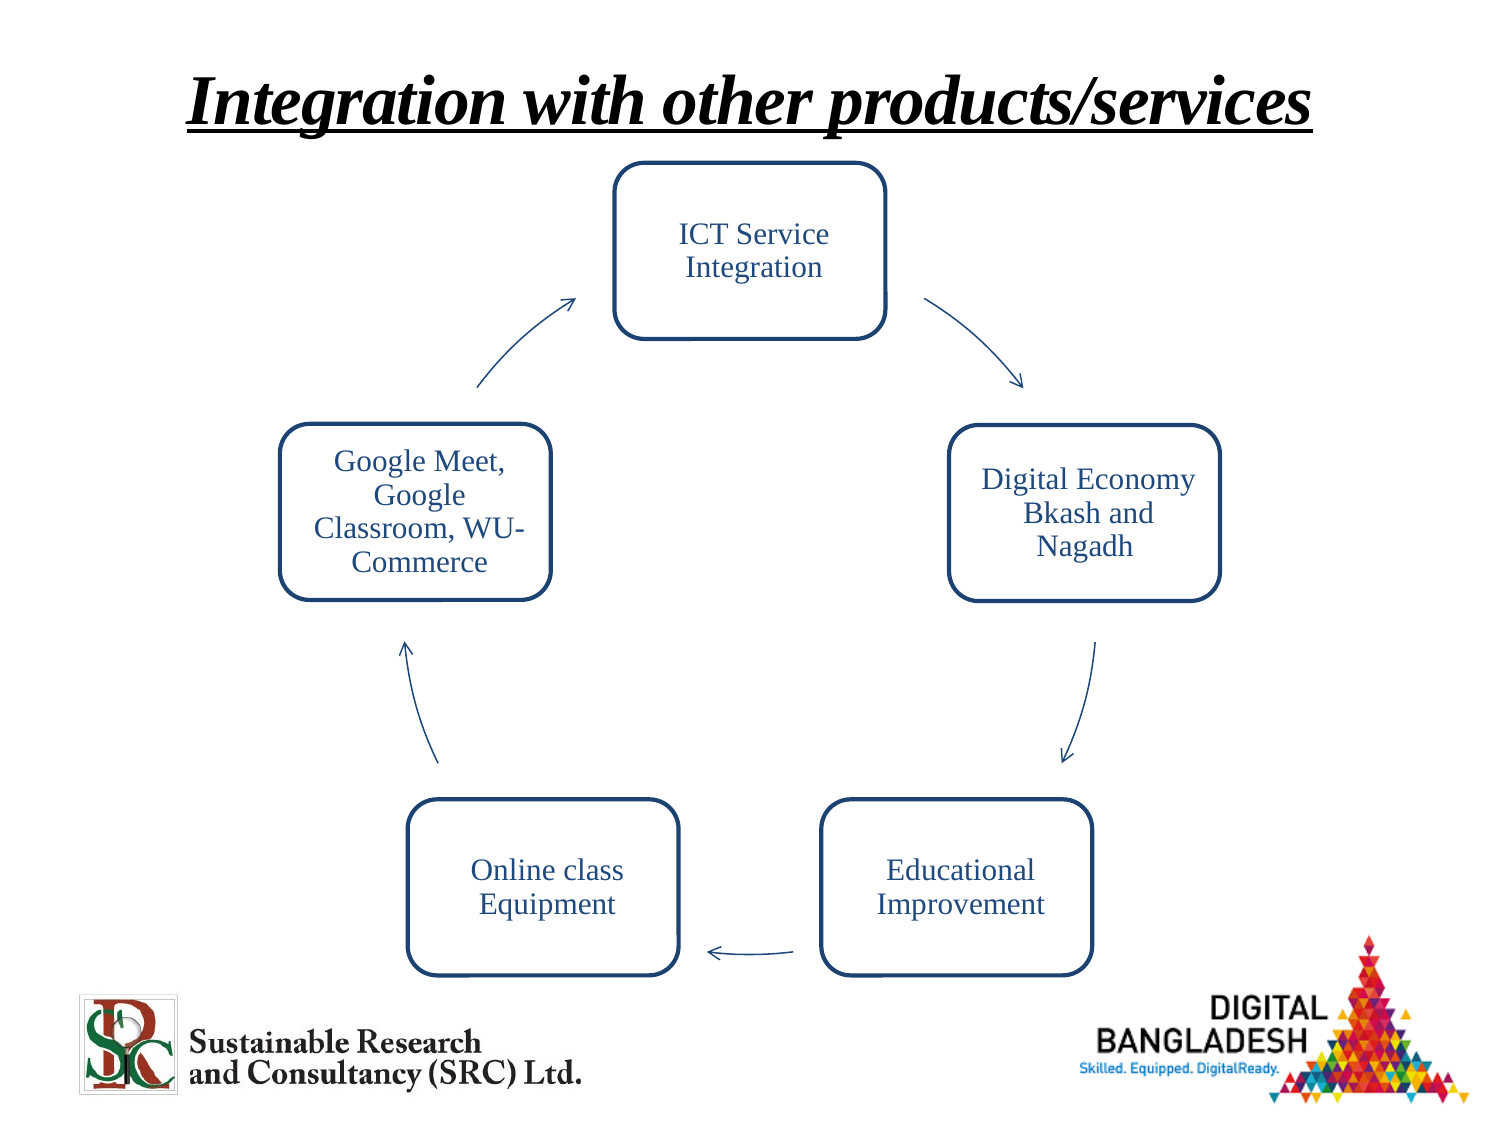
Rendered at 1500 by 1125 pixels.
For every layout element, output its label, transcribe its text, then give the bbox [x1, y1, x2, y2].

picture [74, 987, 588, 1101]
picture [1062, 887, 1487, 1124]
title Integration with other products/services [75, 45, 1425, 161]
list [74, 162, 1426, 988]
